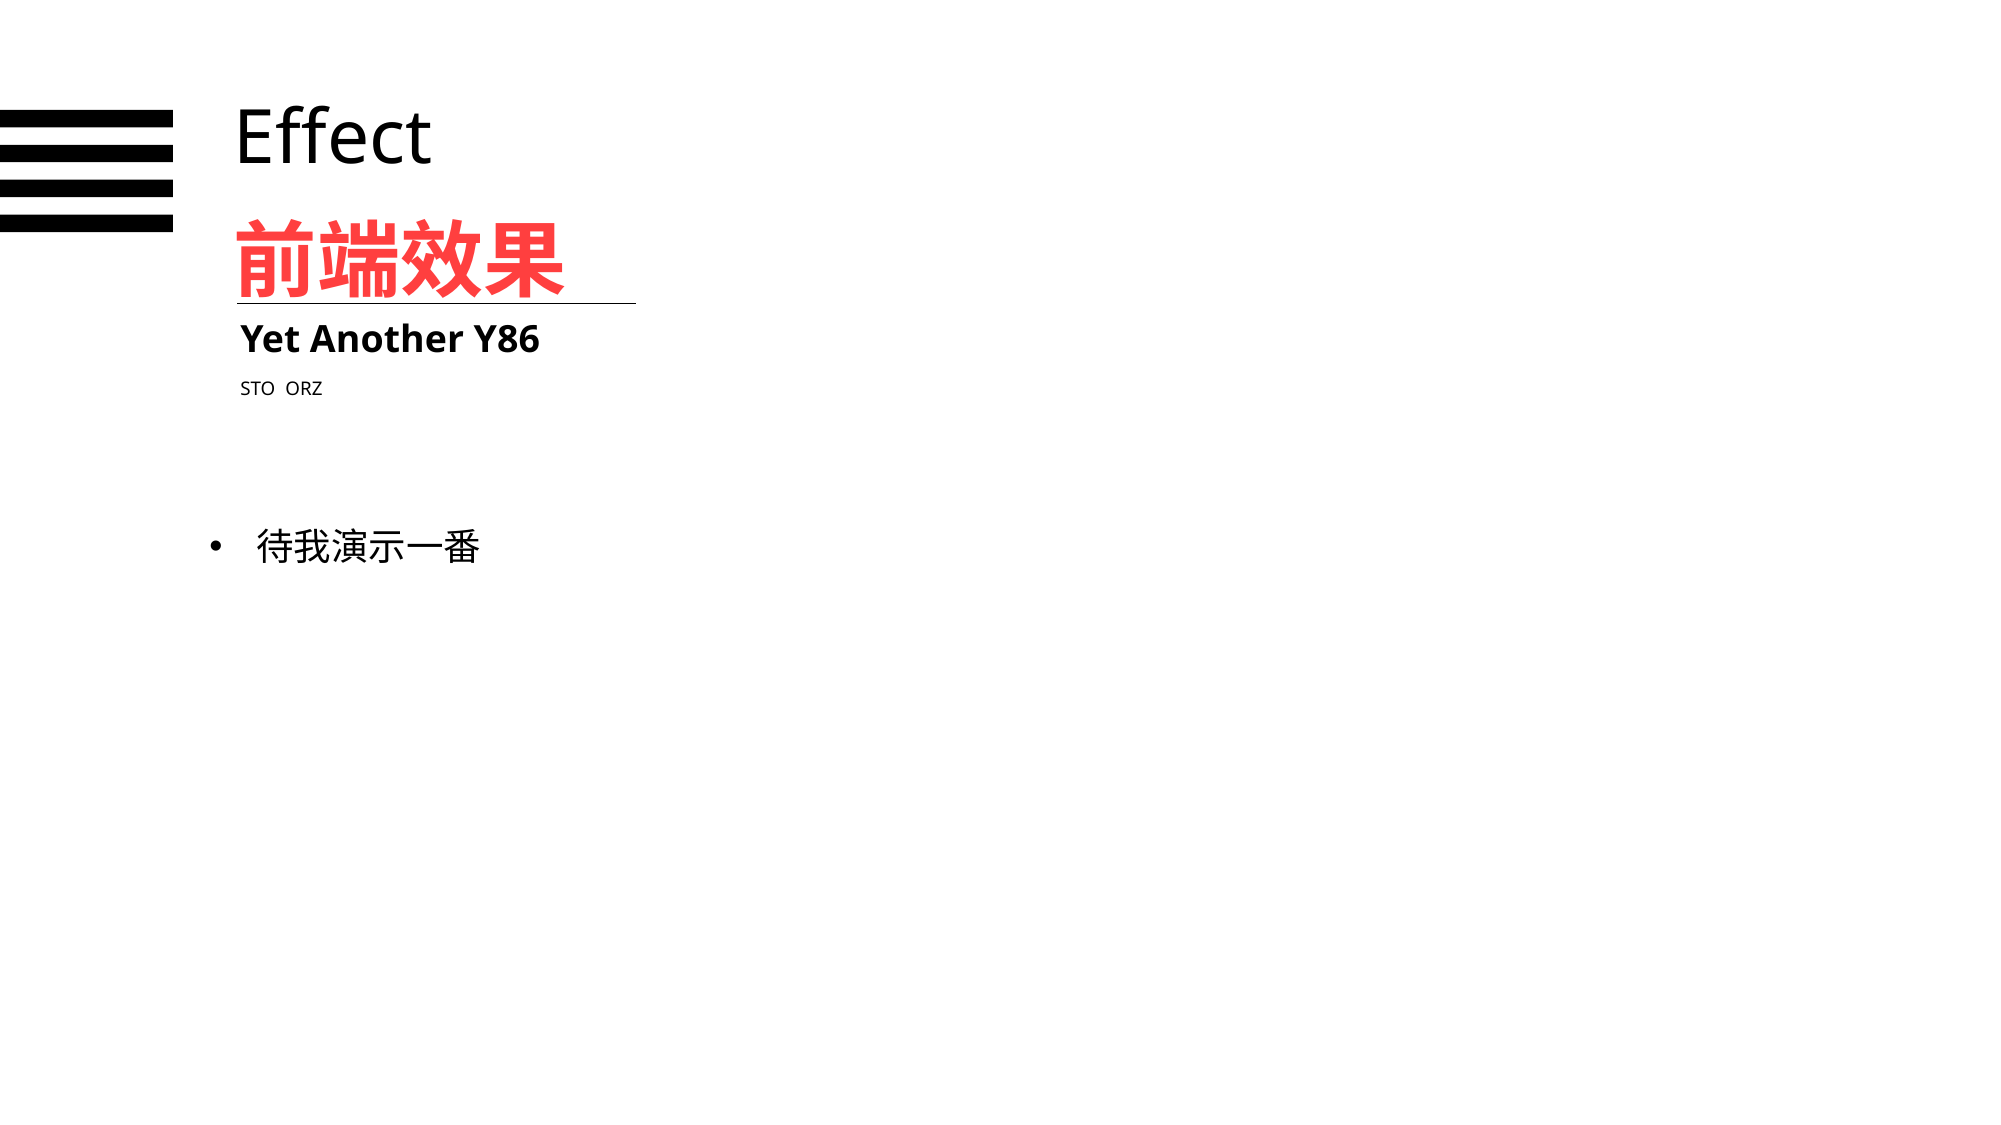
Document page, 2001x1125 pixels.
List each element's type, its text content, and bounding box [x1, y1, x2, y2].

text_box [0, 109, 173, 233]
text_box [219, 81, 940, 422]
text_box 待我演示一番 [194, 471, 1660, 576]
